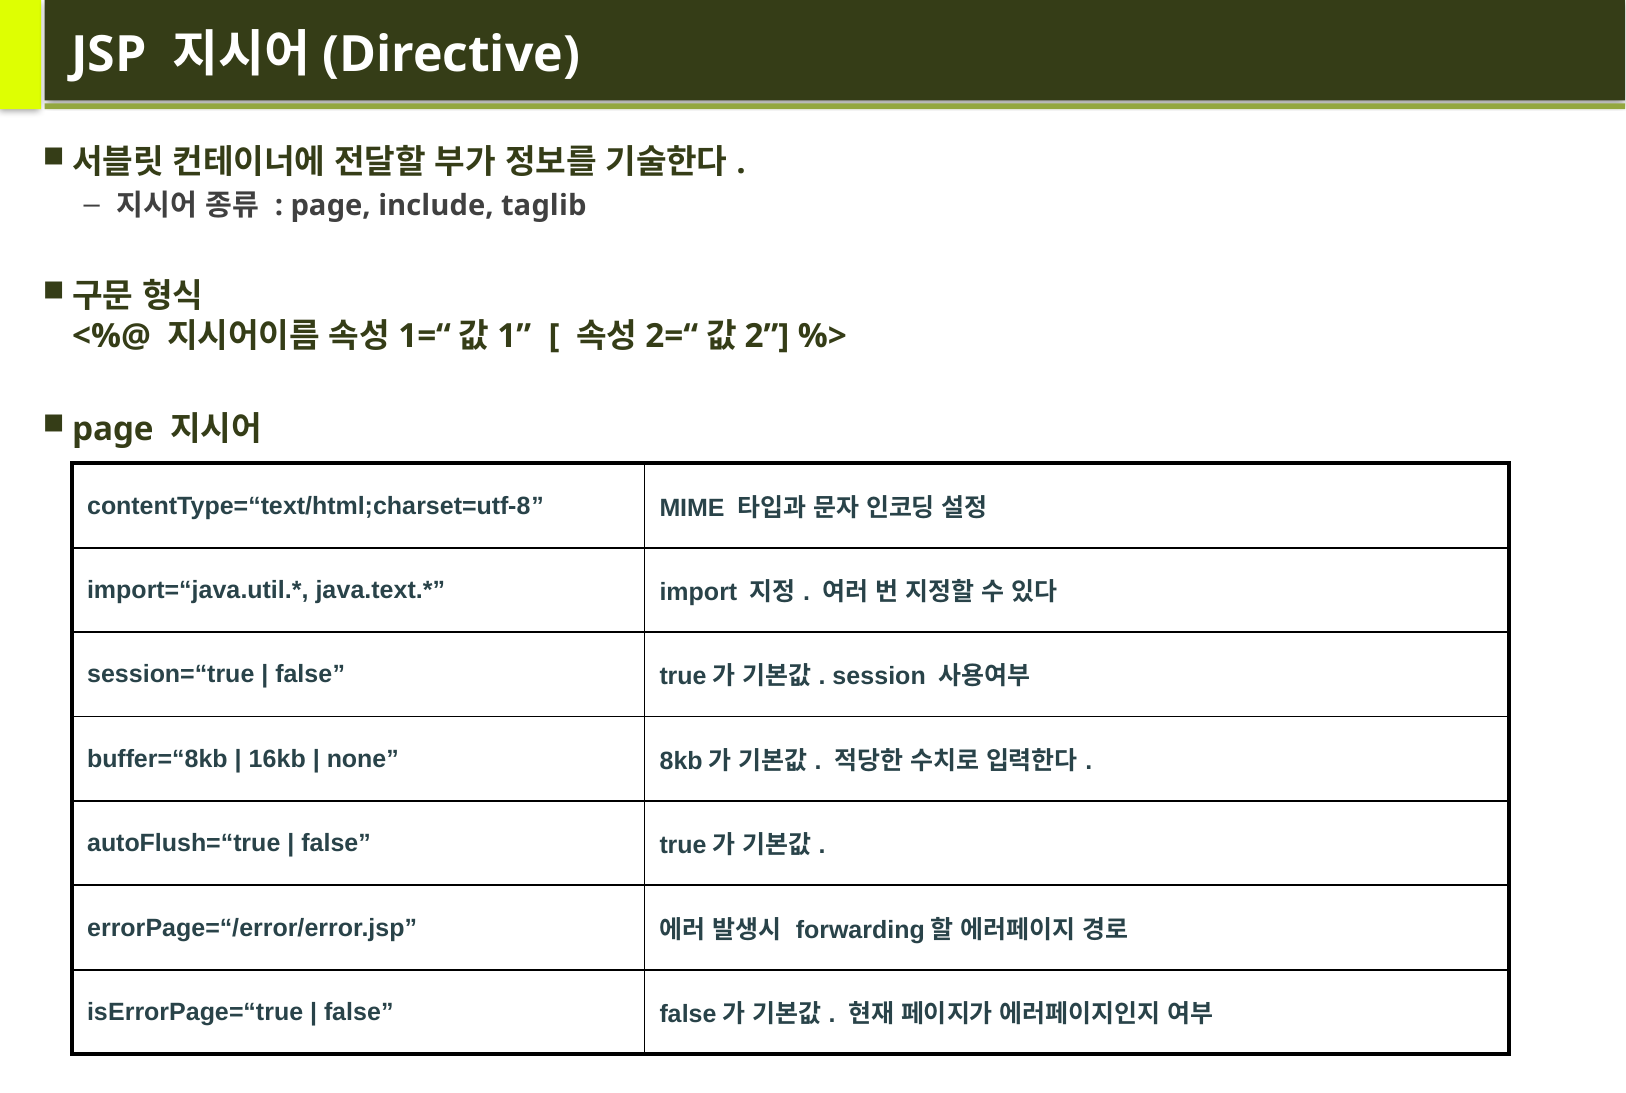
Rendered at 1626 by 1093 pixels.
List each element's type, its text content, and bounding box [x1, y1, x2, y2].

list 서블릿 컨테이너에 전달할 부가 정보를 기술한다. 지시어 종류 : page, include, taglib 구문 형식 <%@ 지시어이름 속성1=“값1” [ 속성2=“값2”] %> page 지시어 [27, 132, 1598, 1067]
table_cell 8kb가 기본값. 적당한 수치로 입력한다. [645, 717, 1507, 800]
table_header MIME 타입과 문자 인코딩 설정 [645, 465, 1507, 547]
table_cell true가 기본값. [645, 802, 1507, 884]
table_cell false가 기본값. 현재 페이지가 에러페이지인지 여부 [645, 971, 1507, 1052]
table_cell import 지정. 여러 번 지정할 수 있다 [645, 549, 1507, 631]
table_cell 에러 발생시 forwarding할 에러페이지 경로 [645, 886, 1507, 969]
table_cell errorPage=“/error/error.jsp” [74, 886, 644, 969]
table_header contentType=“text/html;charset=utf-8” [74, 465, 644, 547]
table_cell true가 기본값. session 사용여부 [645, 633, 1507, 716]
table_cell buffer=“8kb | 16kb | none” [74, 717, 644, 800]
table_cell isErrorPage=“true | false” [74, 971, 644, 1052]
table_cell import=“java.util.*, java.text.*” [74, 549, 644, 631]
title JSP 지시어(Directive) [56, 0, 1604, 103]
table_cell session=“true | false” [74, 633, 644, 716]
table_cell autoFlush=“true | false” [74, 802, 644, 884]
